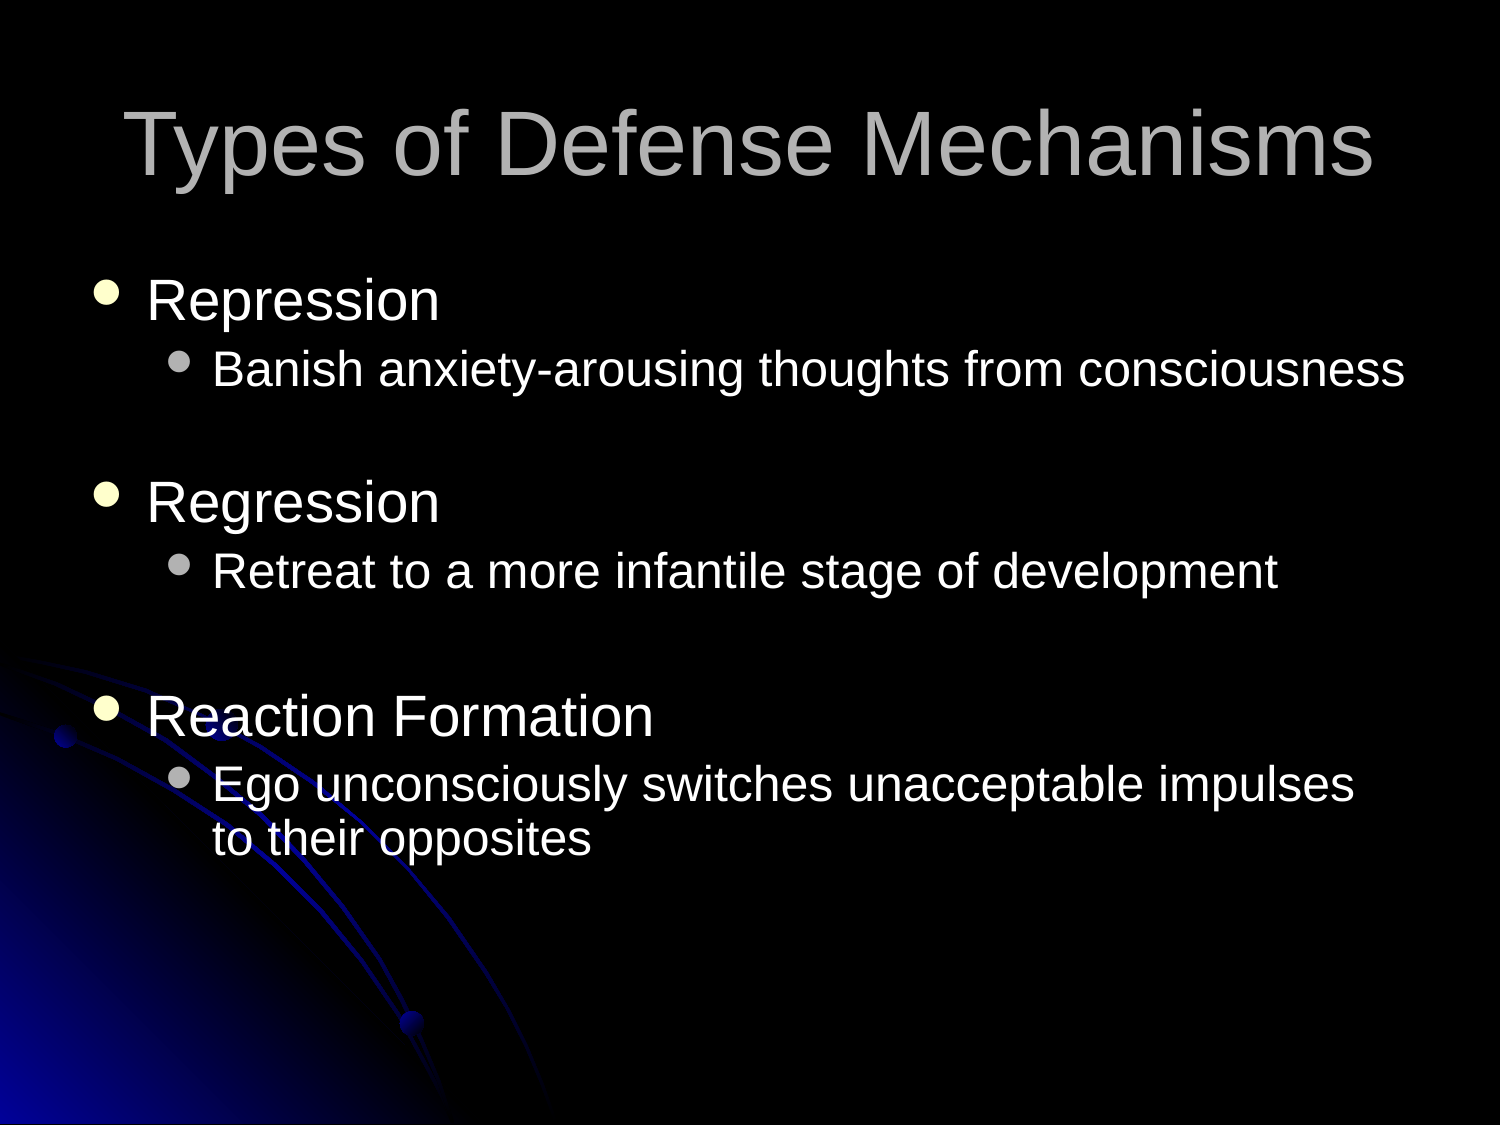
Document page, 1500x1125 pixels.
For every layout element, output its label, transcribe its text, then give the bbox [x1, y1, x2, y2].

title Types of Defense Mechanisms [75, 45, 1425, 233]
list Repression Banish anxiety-arousing thoughts from consciousness Regression Retreat to a more infantile stage of development Reaction Formation Ego unconsciously switches unacceptable impulses to their opposites [75, 262, 1425, 1006]
